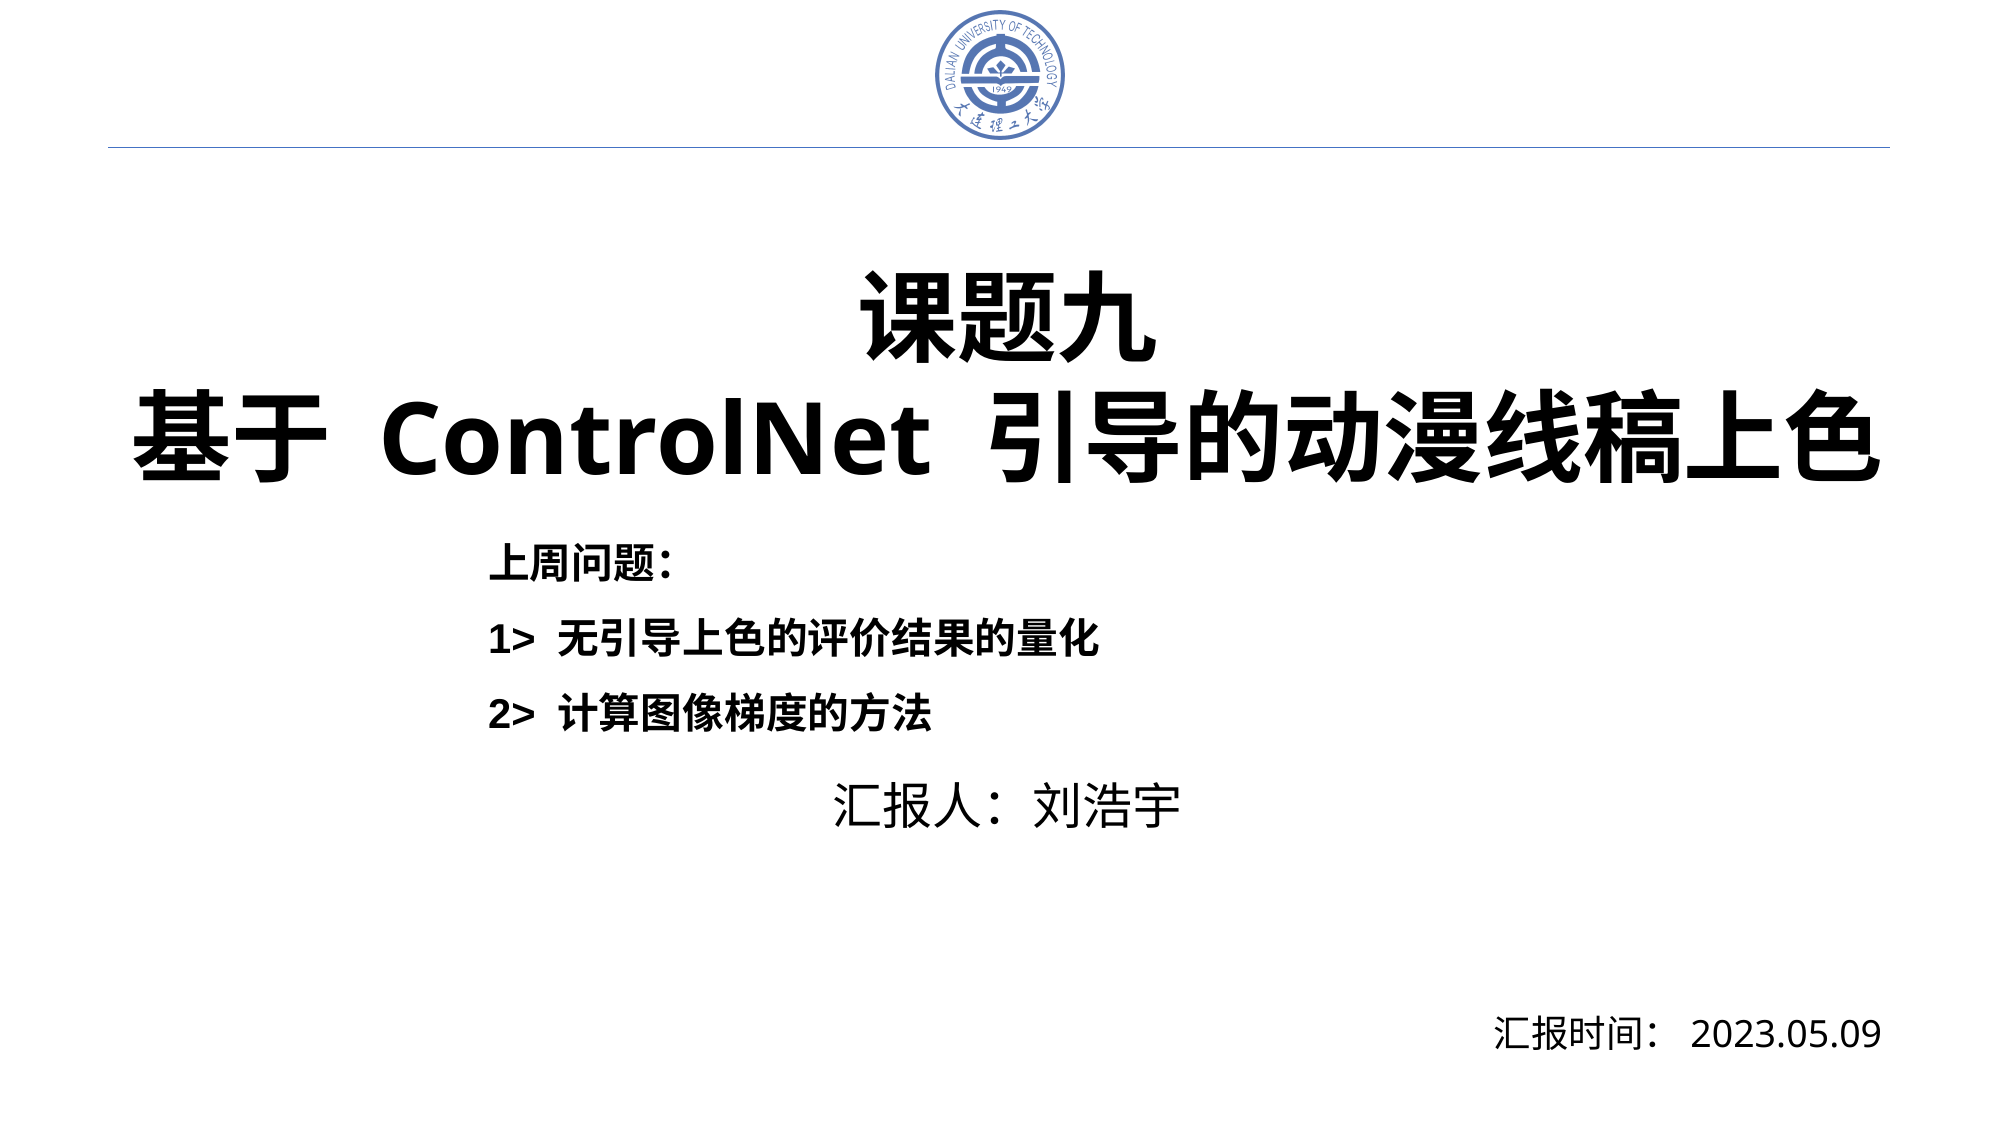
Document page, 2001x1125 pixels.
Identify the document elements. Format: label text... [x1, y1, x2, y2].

text_box 汇报人：刘浩宇 [817, 767, 1198, 843]
text_box 汇报时间：2023.05.09 [1469, 1002, 1907, 1063]
text_box 课题九 基于 ControlNet 引导的动漫线稿上色 [108, 247, 1907, 502]
text_box 上周问题： 1> 无引导上色的评价结果的量化 2> 计算图像梯度的方法 [473, 504, 1527, 745]
picture [935, 10, 1065, 140]
